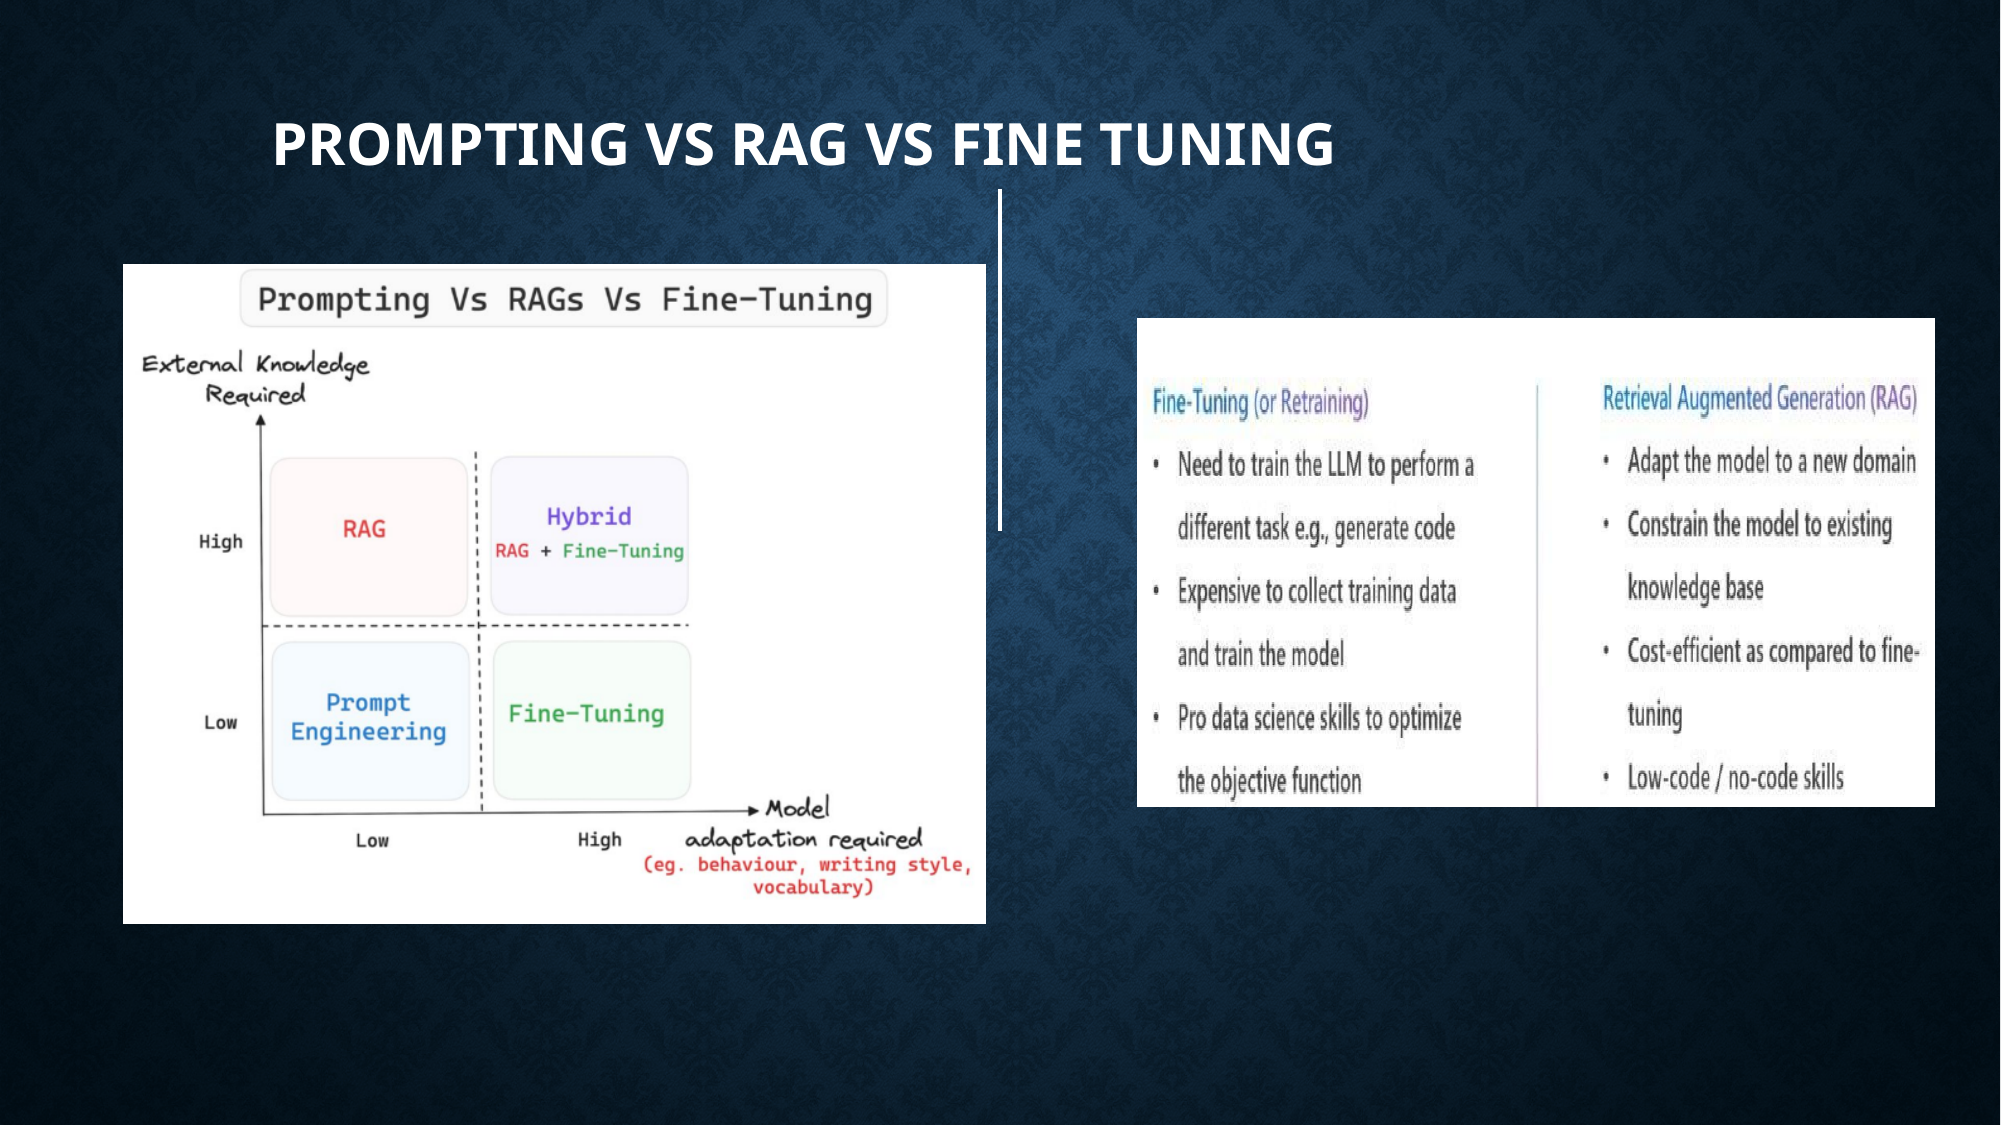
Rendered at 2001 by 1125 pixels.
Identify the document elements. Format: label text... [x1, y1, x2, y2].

picture [123, 264, 987, 925]
picture [1136, 317, 1935, 808]
title Prompting vs RAG VS Fine Tuning [256, 52, 1695, 241]
text_box [0, 0, 2000, 1125]
